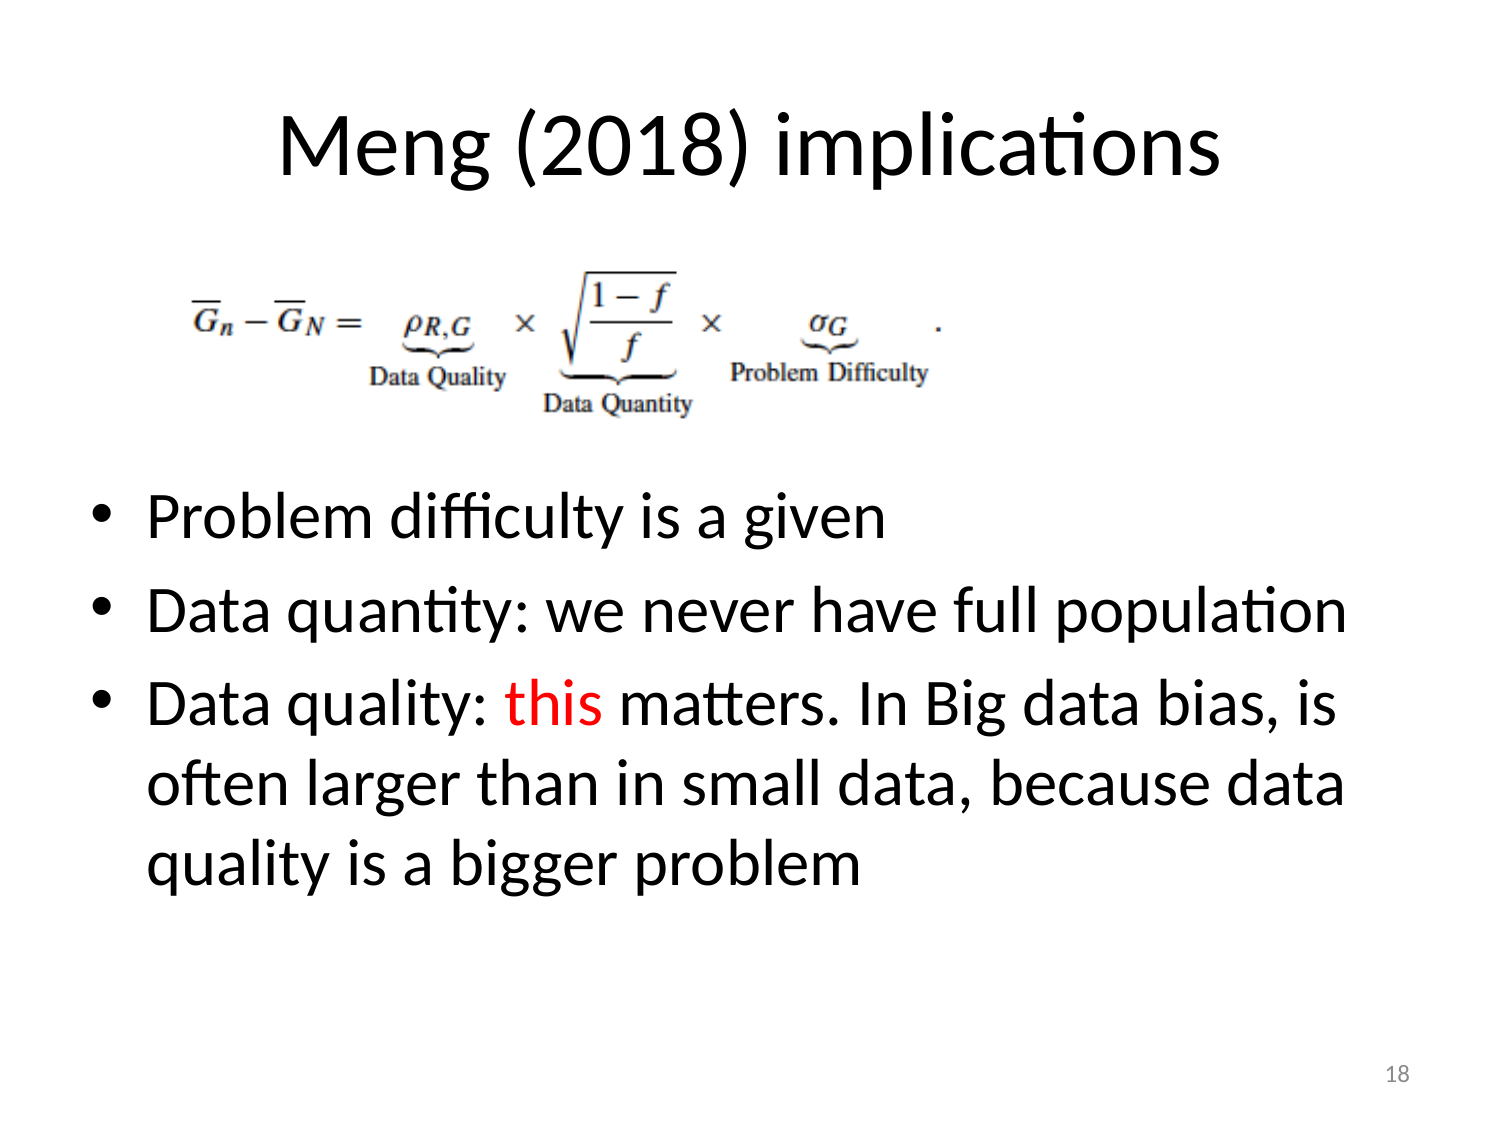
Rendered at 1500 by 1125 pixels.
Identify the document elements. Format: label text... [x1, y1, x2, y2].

picture [147, 267, 1006, 430]
title Meng (2018) implications [75, 45, 1425, 233]
list Problem difficulty is a given Data quantity: we never have full population Data quality: this matters. In Big data bias, is often larger than in small data, because data quality is a bigger problem [75, 464, 1425, 1005]
slide_number 18 [1074, 1042, 1425, 1103]
